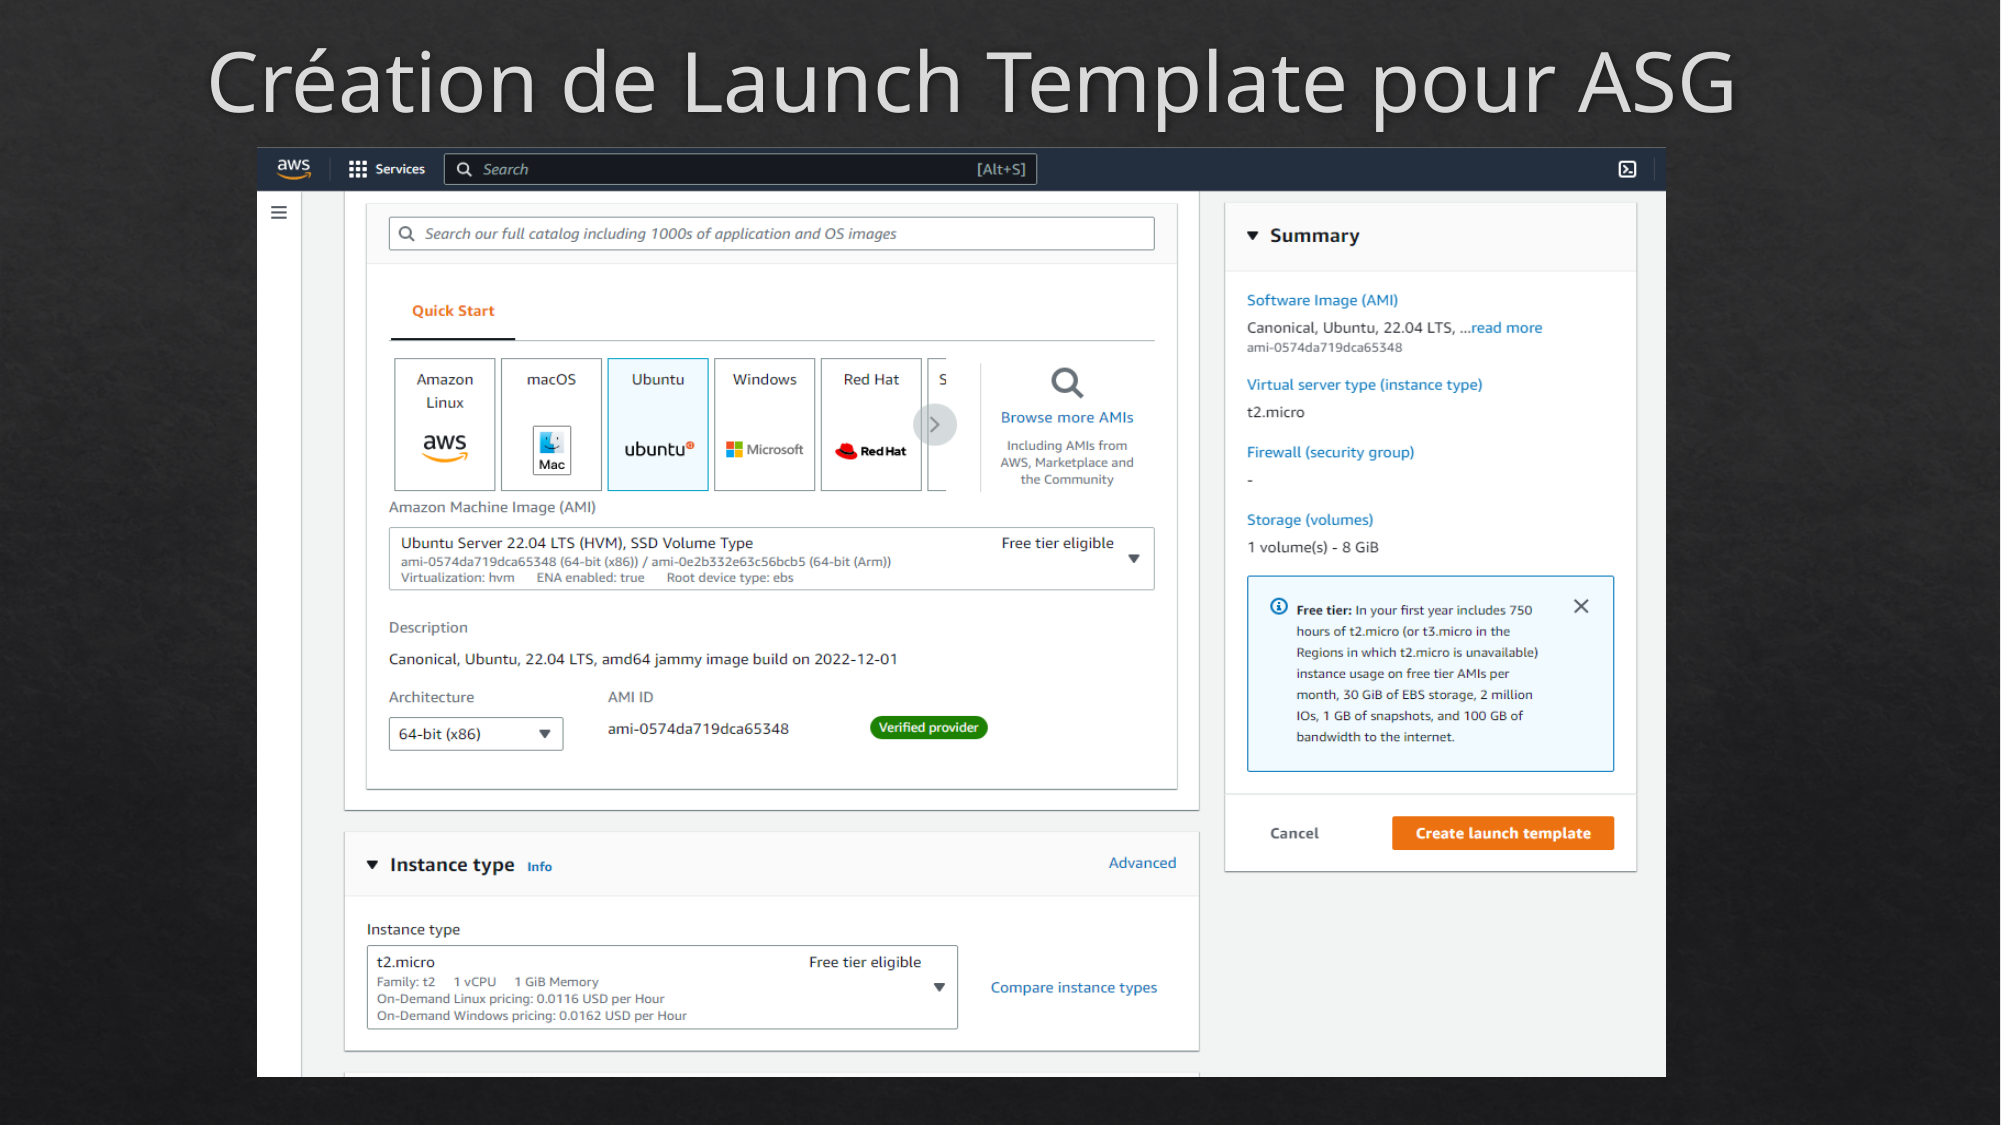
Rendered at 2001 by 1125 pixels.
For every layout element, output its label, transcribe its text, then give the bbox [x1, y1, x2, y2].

title Création de Launch Template pour ASG [123, 0, 1823, 160]
picture [257, 147, 1667, 1077]
